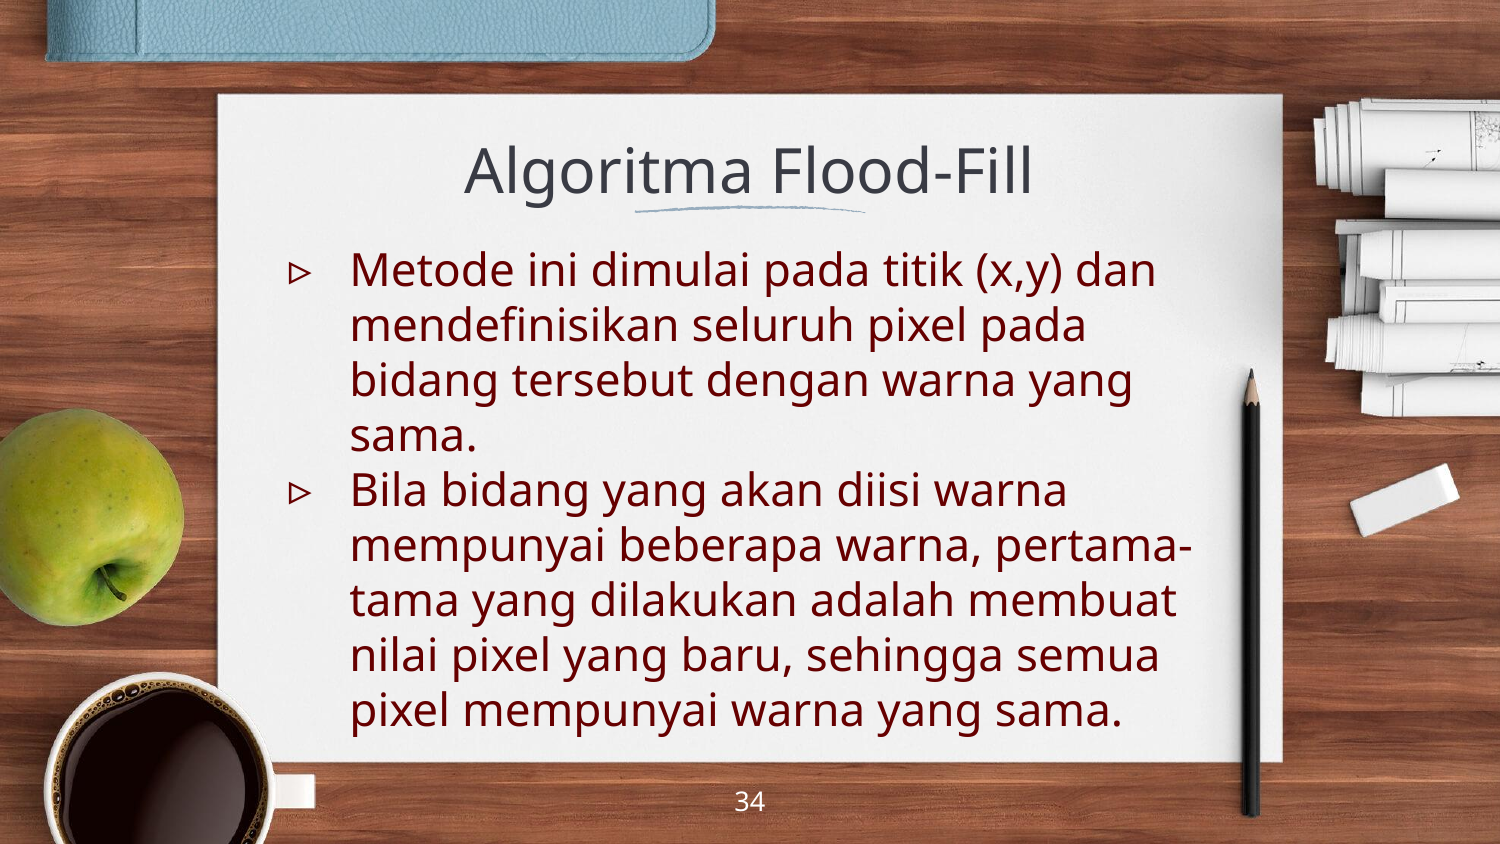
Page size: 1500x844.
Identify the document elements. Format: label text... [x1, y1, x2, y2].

title Algoritma Flood-Fill [267, 132, 1233, 207]
text_box Metode ini dimulai pada titik (x,y) dan mendefinisikan seluruh pixel pada bidang tersebut dengan warna yang sama. Bila bidang yang akan diisi warna mempunyai beberapa warna, pertama-tama yang dilakukan adalah membuat nilai pixel yang baru, sehingga semua pixel mempunyai warna yang sama. [259, 225, 1241, 664]
slide_number ‹#› [705, 762, 795, 844]
picture [0, 0, 1500, 844]
